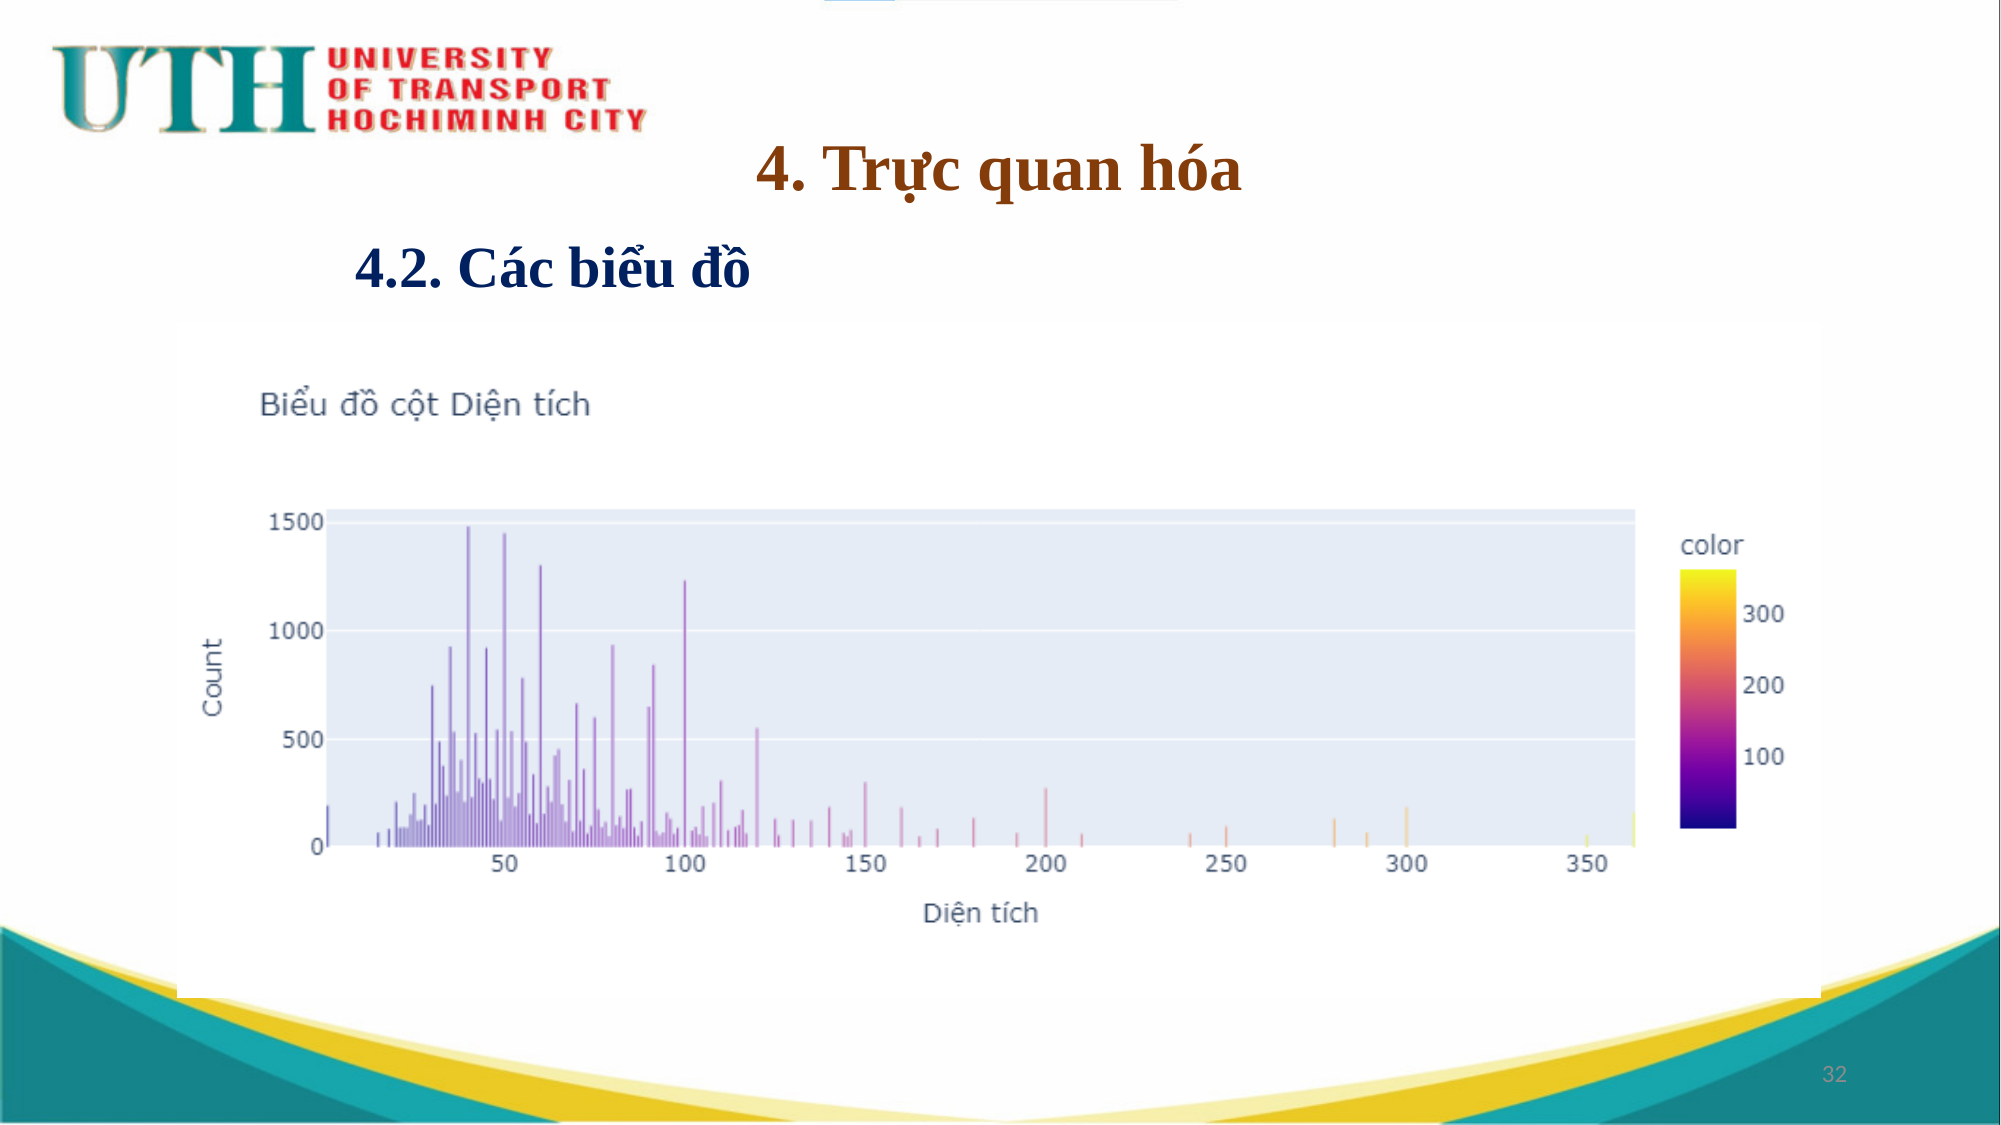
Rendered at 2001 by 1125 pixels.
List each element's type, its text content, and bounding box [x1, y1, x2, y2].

slide_number 32 [1412, 1042, 1863, 1103]
text_box 4.2. Các biểu đồ [0, 214, 1109, 323]
title 4. Trực quan hóa [137, 59, 1863, 278]
picture [0, 0, 2001, 1125]
